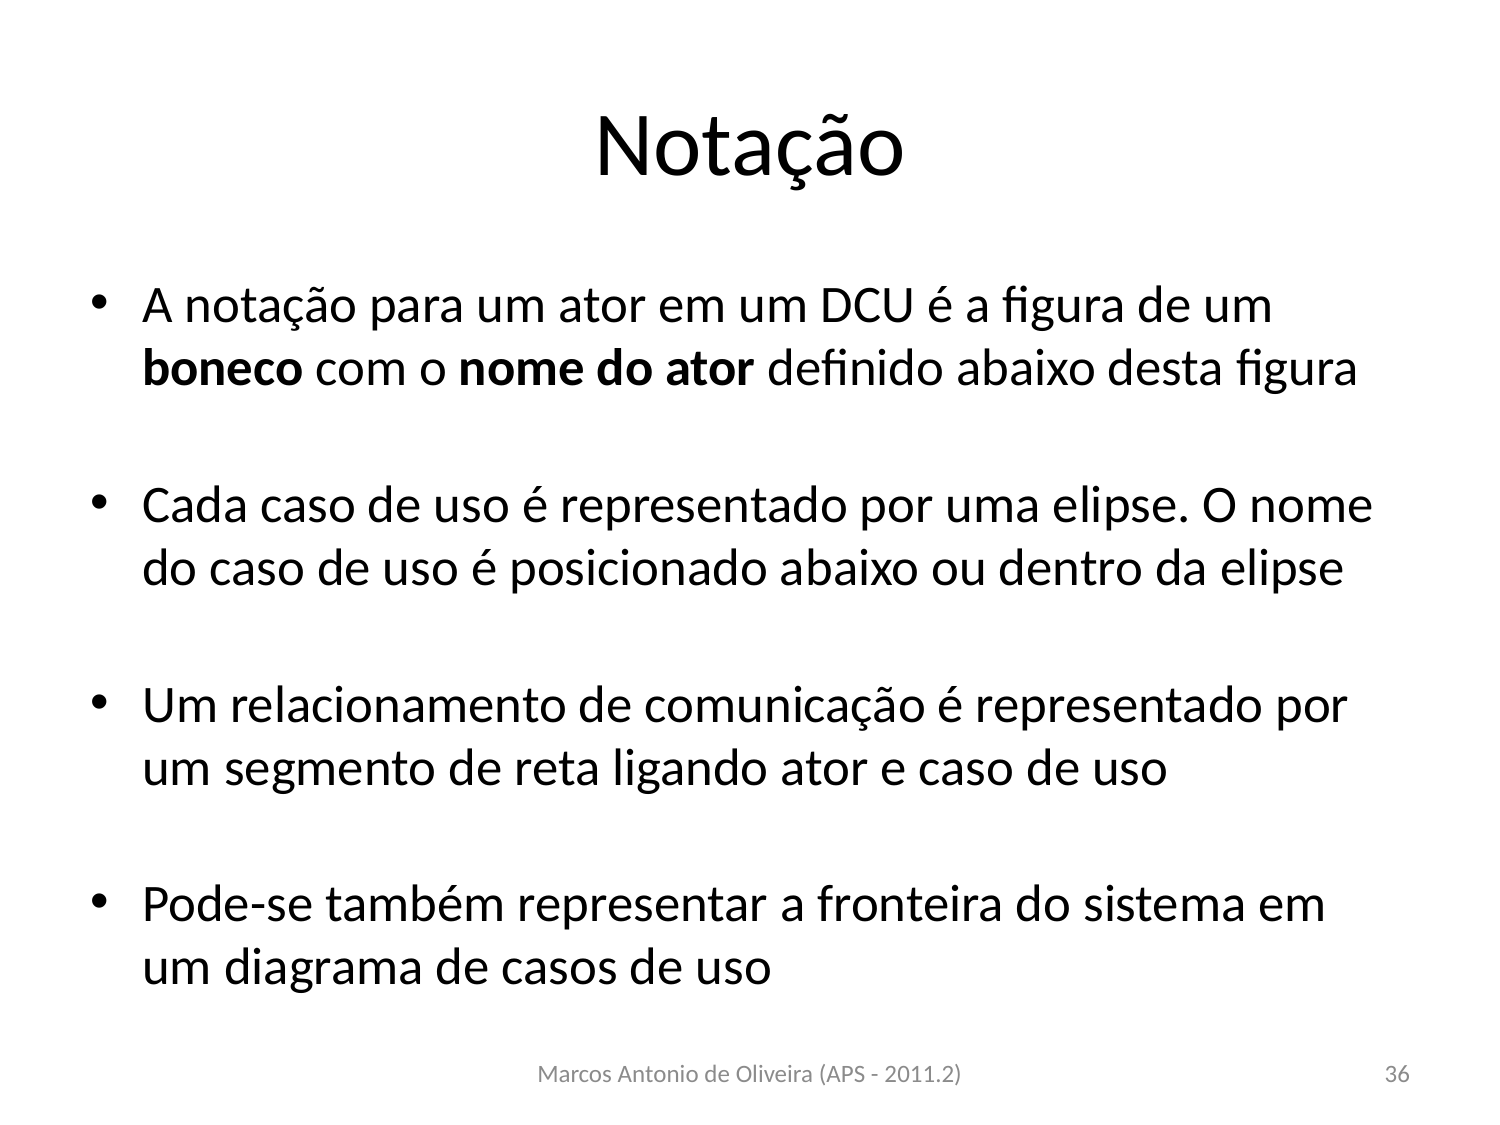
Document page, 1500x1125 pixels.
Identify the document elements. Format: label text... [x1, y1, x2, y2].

list A notação para um ator em um DCU é a figura de um boneco com o nome do ator definido abaixo desta figura Cada caso de uso é representado por uma elipse. O nome do caso de uso é posicionado abaixo ou dentro da elipse Um relacionamento de comunicação é representado por um segmento de reta ligando ator e caso de uso Pode-se também representar a fronteira do sistema em um diagrama de casos de uso [75, 262, 1425, 1005]
slide_number 36 [1074, 1042, 1425, 1103]
footer Marcos Antonio de Oliveira (APS - 2011.2) [512, 1042, 988, 1103]
title Notação [75, 45, 1425, 233]
